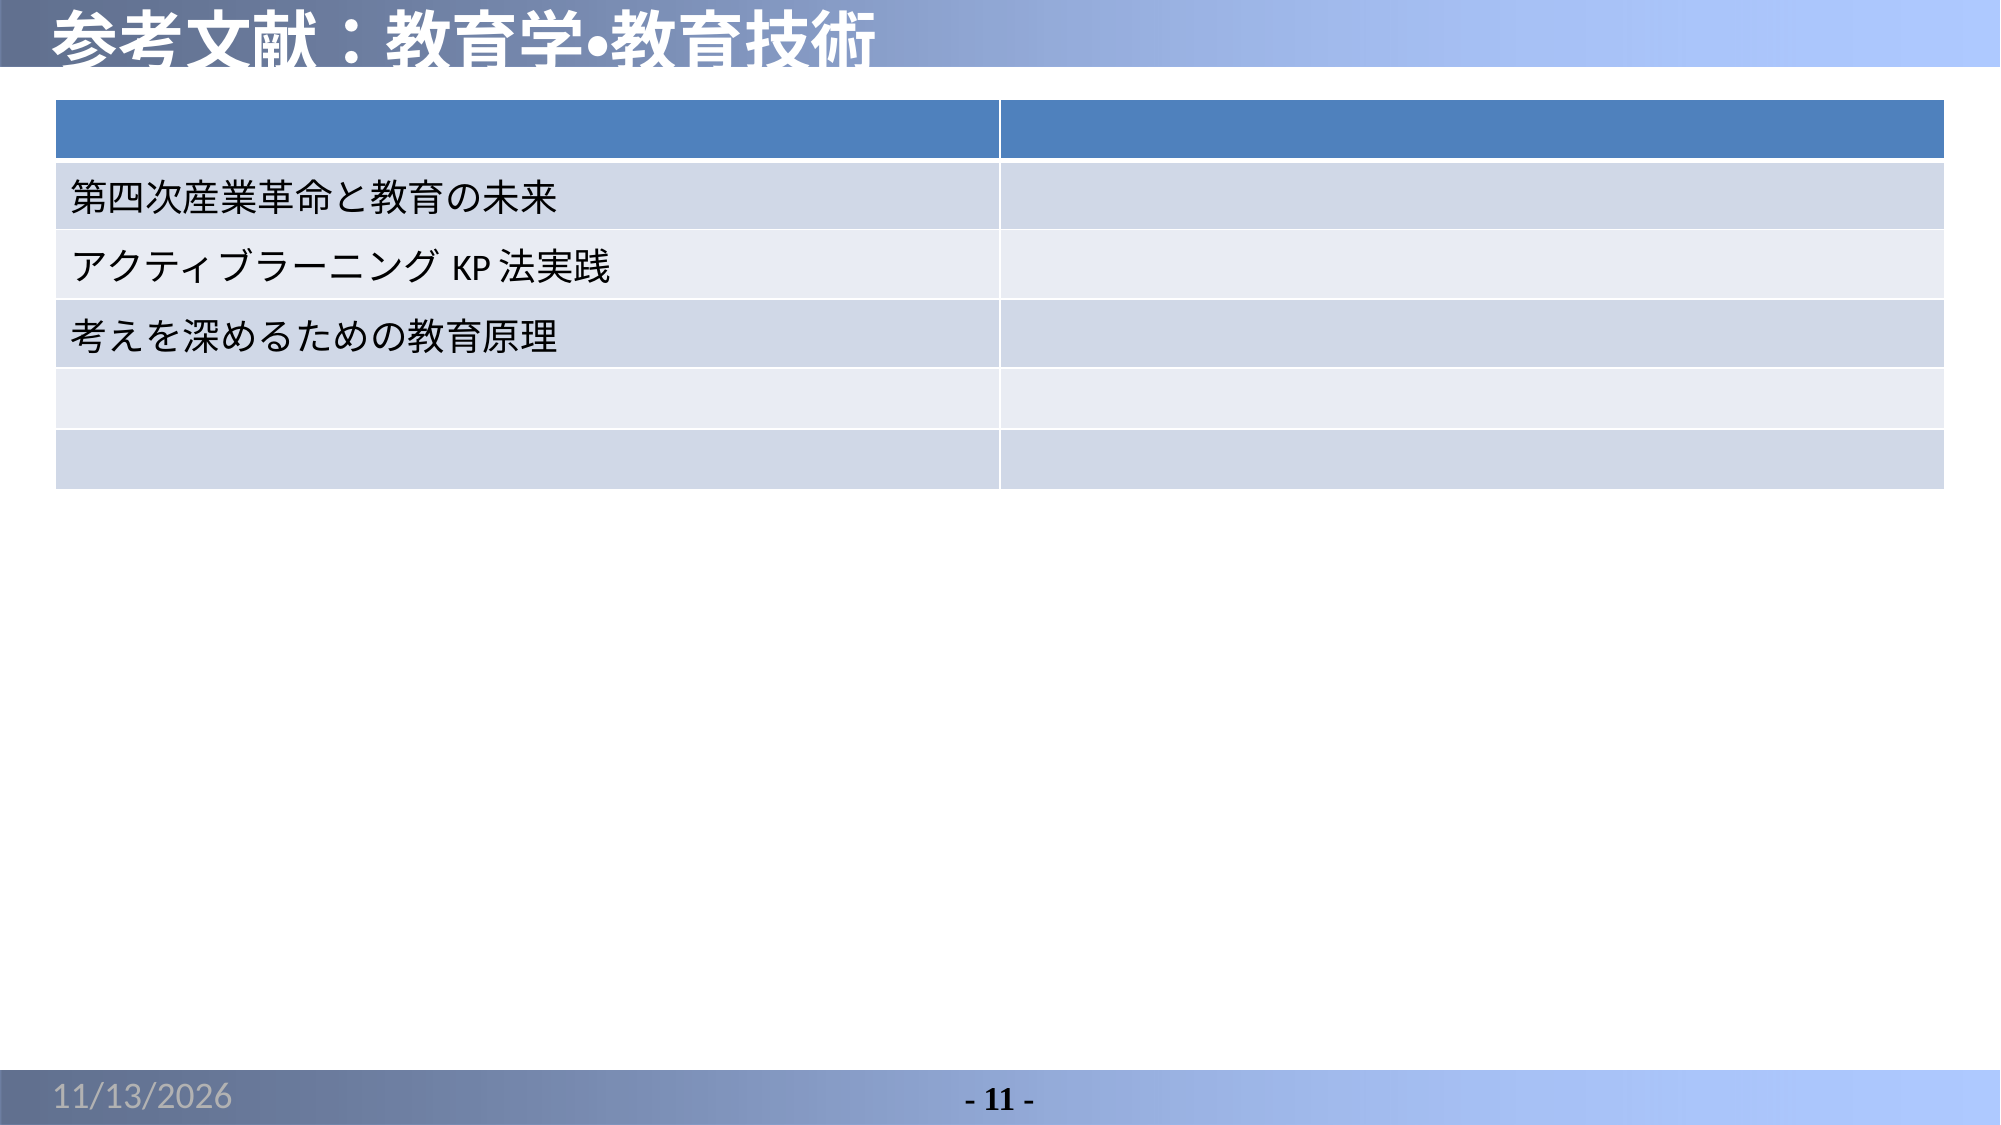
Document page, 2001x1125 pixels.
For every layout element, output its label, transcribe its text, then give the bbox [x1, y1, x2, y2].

slide_number - 11 - [934, 1078, 1063, 1117]
table_cell [1001, 430, 1944, 489]
table_cell [1001, 369, 1944, 428]
table_cell [56, 430, 999, 489]
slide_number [51, 1071, 512, 1117]
table_cell 第四次産業革命と教育の未来 [56, 163, 999, 229]
table_header [56, 100, 999, 158]
table_cell [1001, 300, 1944, 367]
table_cell 考えを深めるための教育原理 [56, 300, 999, 367]
table_header [1001, 100, 1944, 158]
title 参考文献：教育学・教育技術 [51, 0, 1921, 81]
table_cell [1001, 163, 1944, 229]
table_cell [1001, 230, 1944, 298]
table_cell アクティブラーニングKP法実践 [56, 230, 999, 298]
table_cell [56, 369, 999, 428]
